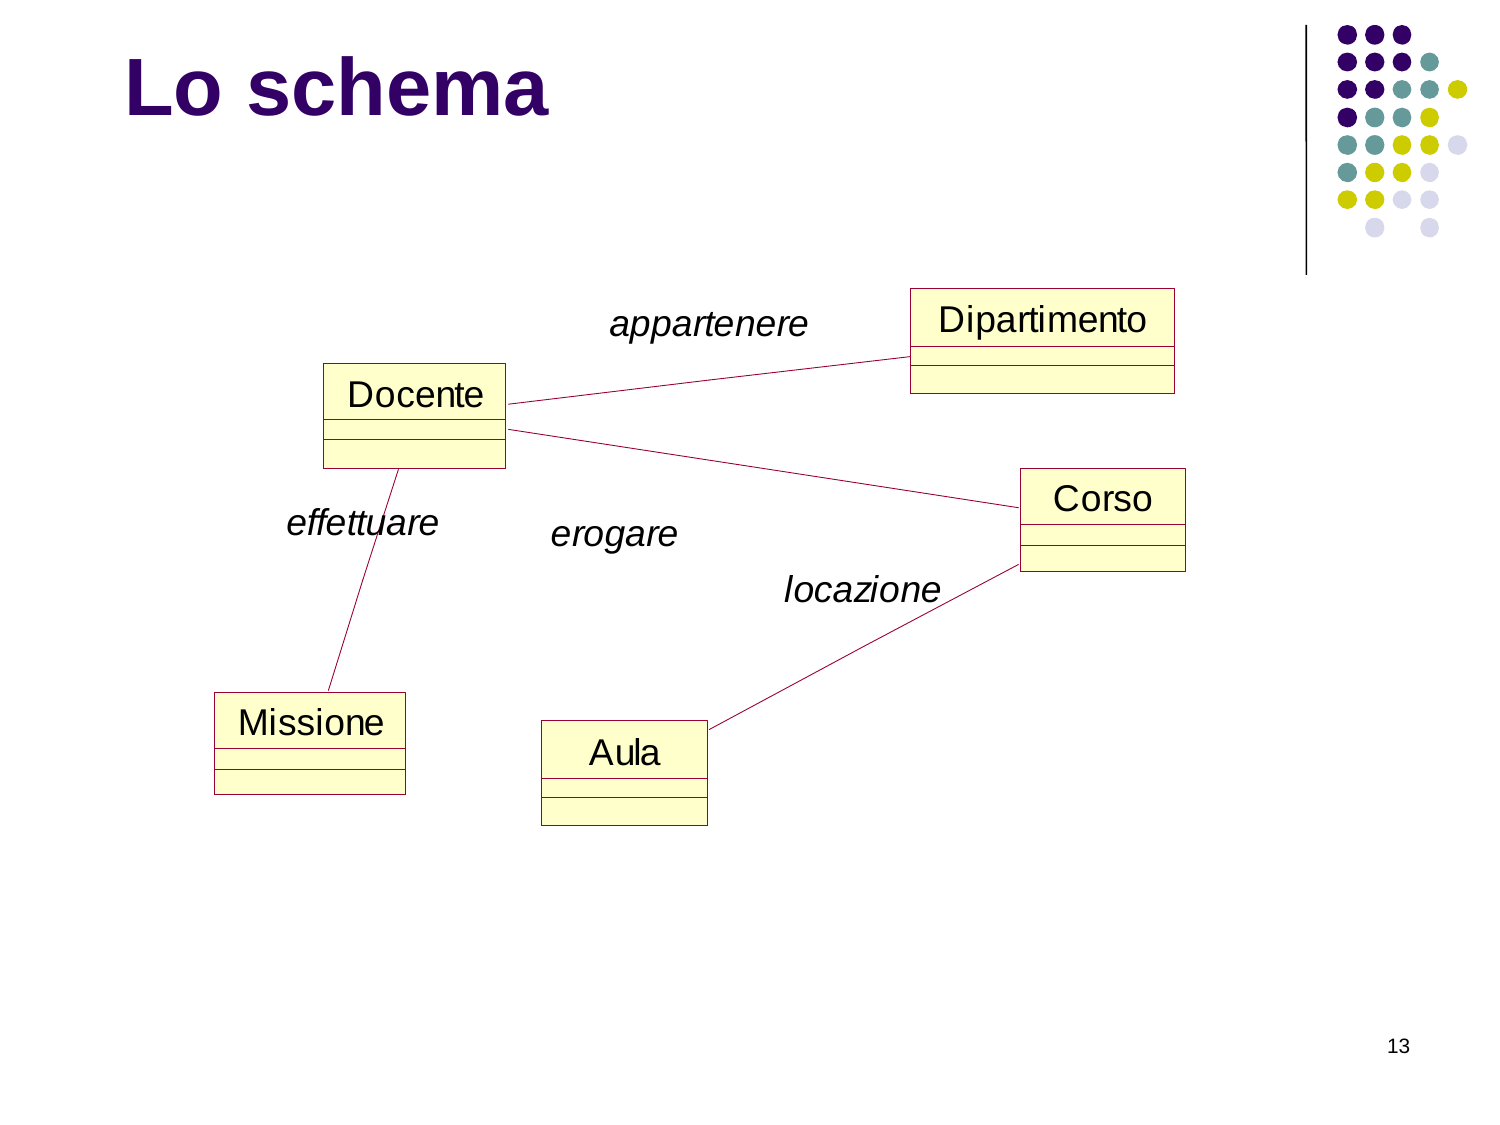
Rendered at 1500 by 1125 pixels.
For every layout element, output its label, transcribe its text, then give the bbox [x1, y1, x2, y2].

slide_number 13 [1074, 1025, 1425, 1100]
picture [24, 262, 1283, 856]
title Lo schema [109, 25, 1279, 140]
